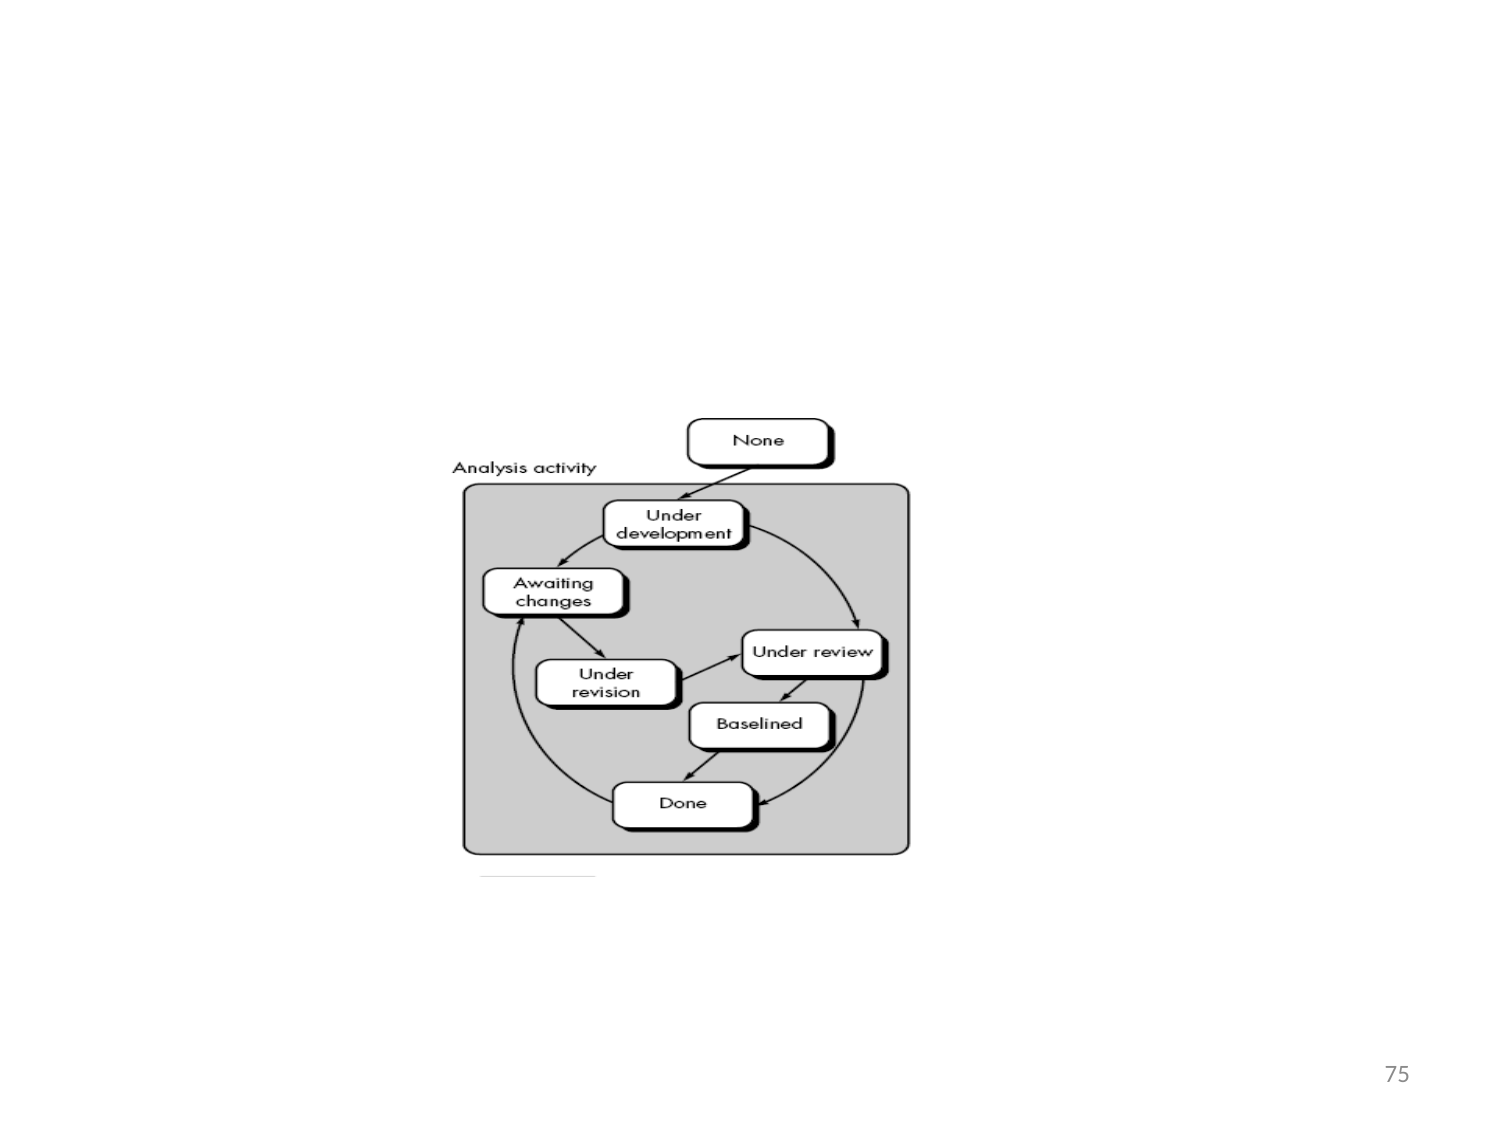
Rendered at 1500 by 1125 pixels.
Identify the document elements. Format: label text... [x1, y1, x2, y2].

slide_number 75 [1074, 1042, 1425, 1103]
picture [449, 362, 956, 878]
